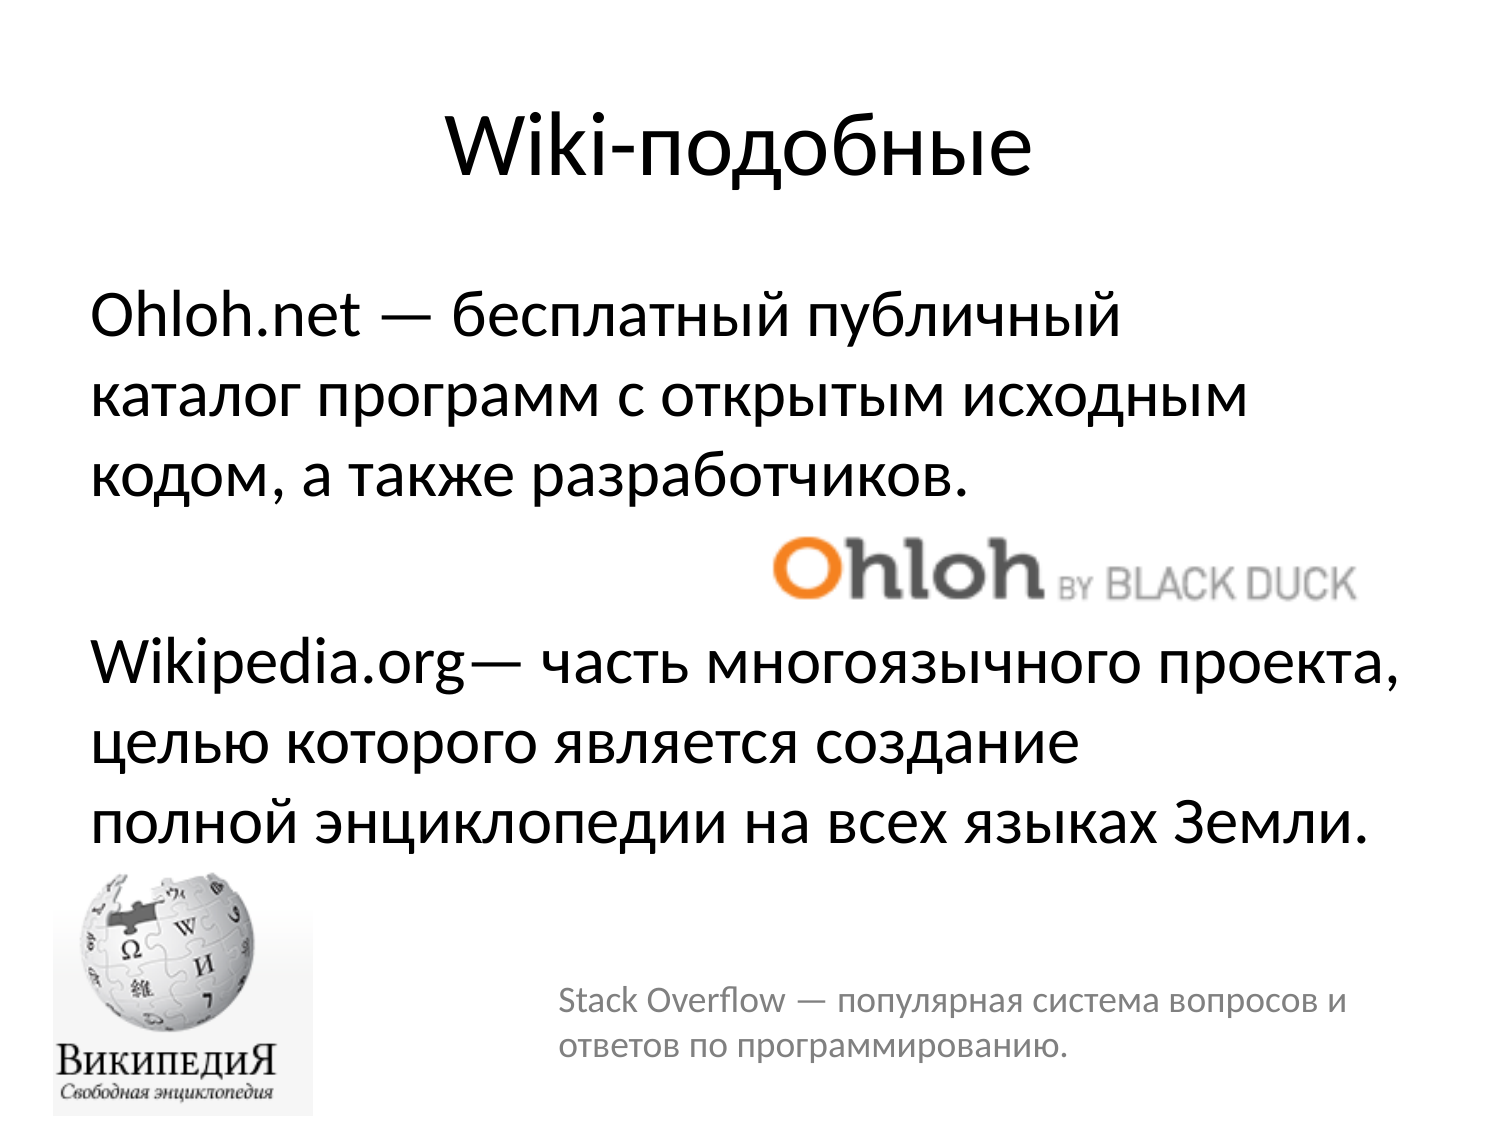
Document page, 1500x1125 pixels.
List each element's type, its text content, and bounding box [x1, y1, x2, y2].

list Ohloh.net — бесплатный публичный каталог программ с открытым исходным кодом, а также разработчиков. Wikipedia.org— часть многоязычного проекта, целью которого является создание полной энциклопедии на всех языках Земли. [75, 262, 1425, 1005]
picture [52, 856, 314, 1116]
title Wiki-подобные [75, 45, 1425, 233]
picture [749, 503, 1409, 622]
text_box Stack Overflow — популярная система вопросов и ответов по программированию. [543, 967, 1406, 1073]
